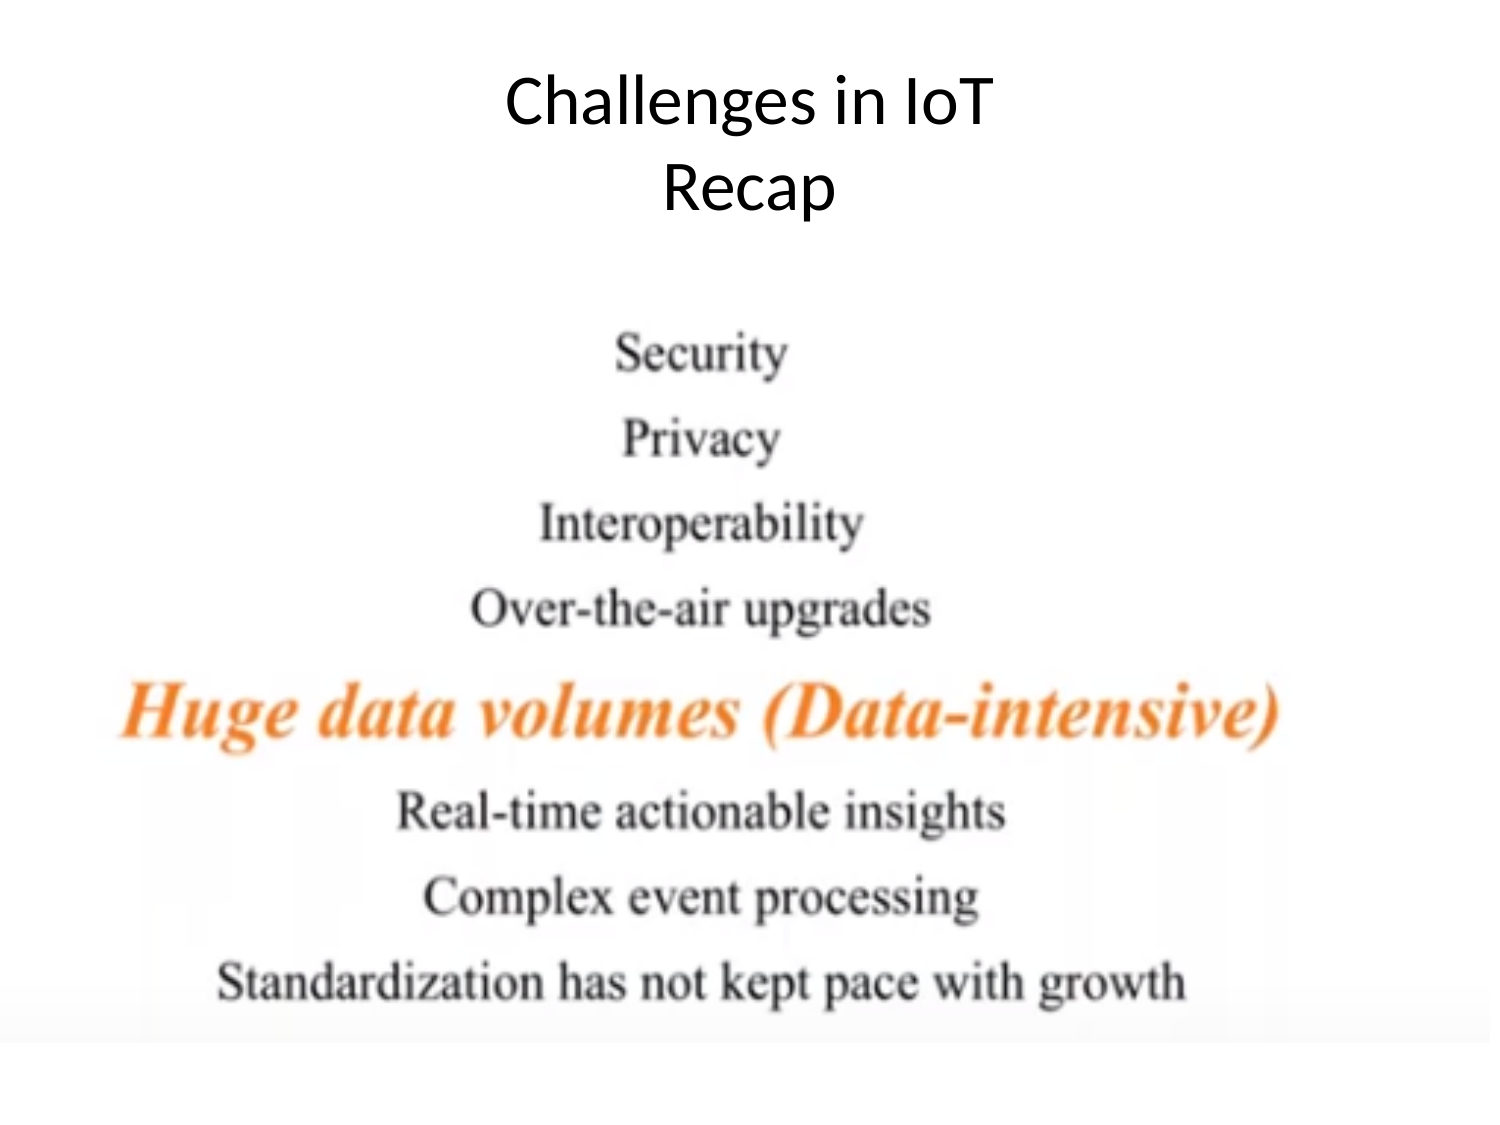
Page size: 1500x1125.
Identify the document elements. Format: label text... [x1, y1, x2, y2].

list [0, 257, 1490, 1044]
title Challenges in IoT Recap [75, 45, 1425, 233]
